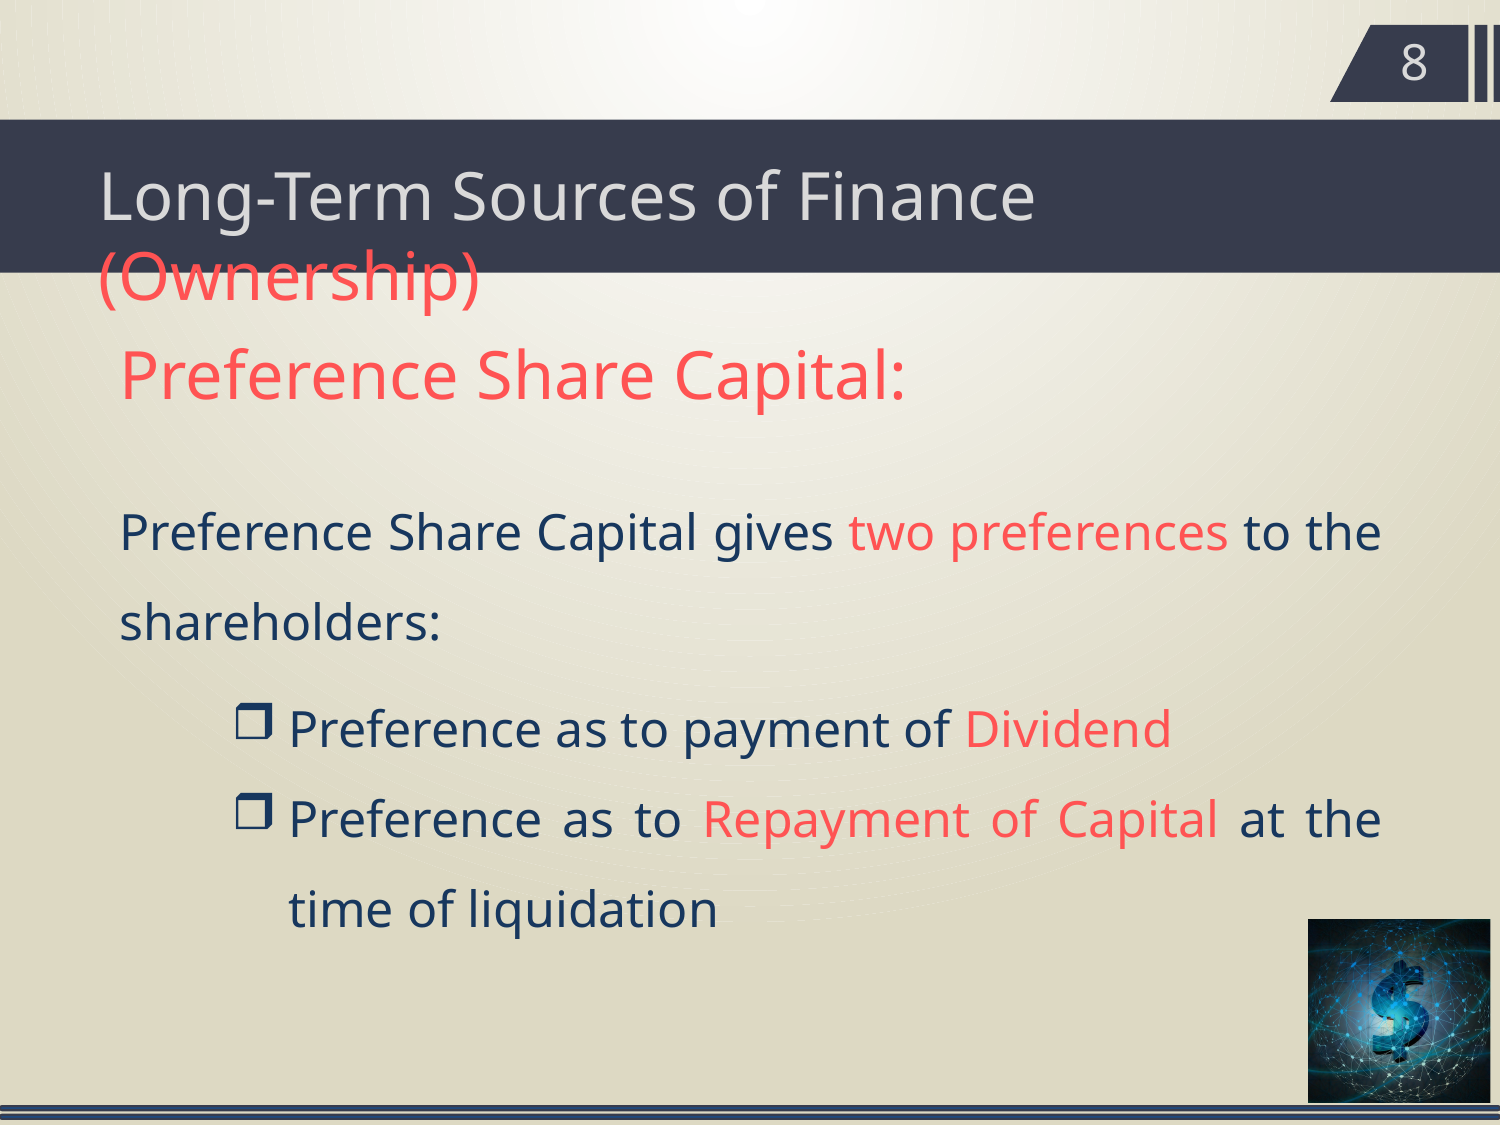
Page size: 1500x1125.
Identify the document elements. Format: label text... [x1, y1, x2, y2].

text_box Preference Share Capital: [104, 326, 1360, 421]
text_box 8 [1385, 22, 1453, 98]
text_box Preference Share Capital gives two preferences to the shareholders: Preference as to payment of Dividend Preference as to Repayment of Capital at the time of liquidation [67, 463, 1398, 945]
picture [1308, 919, 1491, 1103]
text_box Long-Term Sources of Finance (Ownership) [83, 146, 1406, 322]
